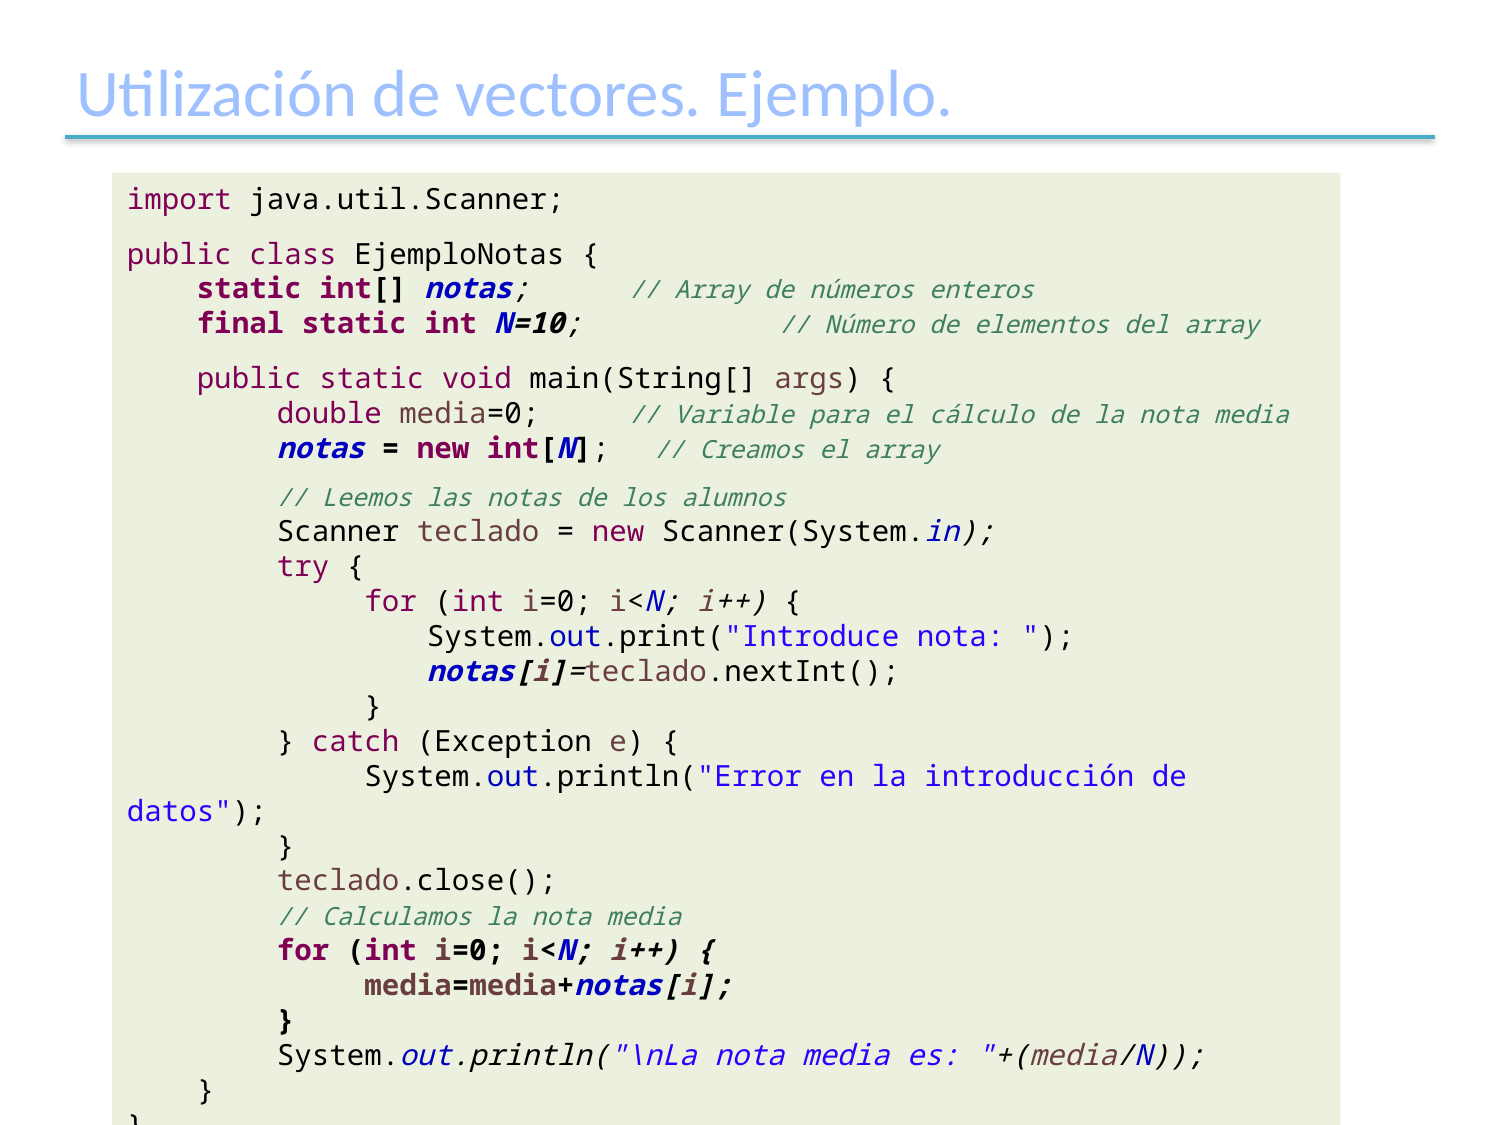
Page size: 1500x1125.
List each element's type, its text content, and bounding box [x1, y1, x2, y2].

text_box import java.util.Scanner; public class EjemploNotas { static int[] notas; // Array de números enteros final static int N=10; // Número de elementos del array public static void main(String[] args) { double media=0; // Variable para el cálculo de la nota media notas = new int[N]; // Creamos el array // Leemos las notas de los alumnos Scanner teclado = new Scanner(System.in); try { for (int i=0; i<N; i++) { System.out.print("Introduce nota: "); notas[i]=teclado.nextInt(); } } catch (Exception e) { System.out.println("Error en la introducción de datos"); } teclado.close(); // Calculamos la nota media for (int i=0; i<N; i++) { media=media+notas[i]; } System.out.println("\nLa nota media es: "+(media/N)); } } [112, 172, 1341, 1125]
title Utilización de vectores. Ejemplo. [60, 30, 1433, 149]
